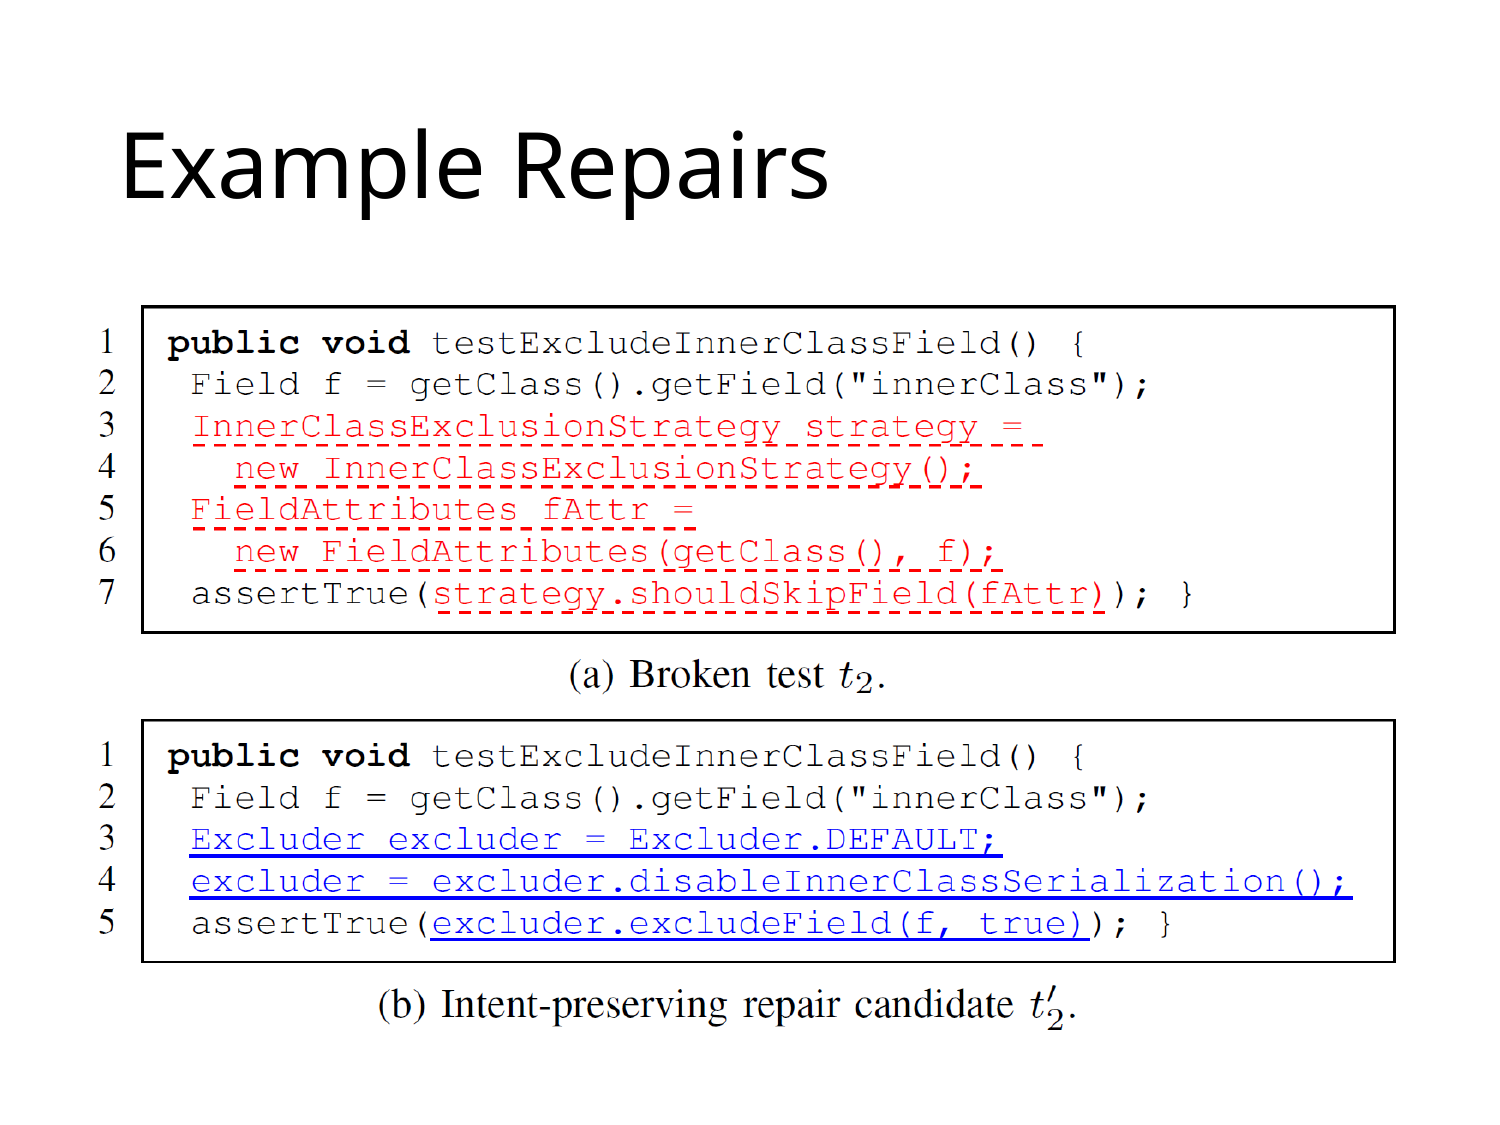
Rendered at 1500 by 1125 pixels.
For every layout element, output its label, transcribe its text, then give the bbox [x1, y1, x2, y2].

title Example Repairs [103, 59, 1397, 278]
picture [89, 291, 1406, 1039]
